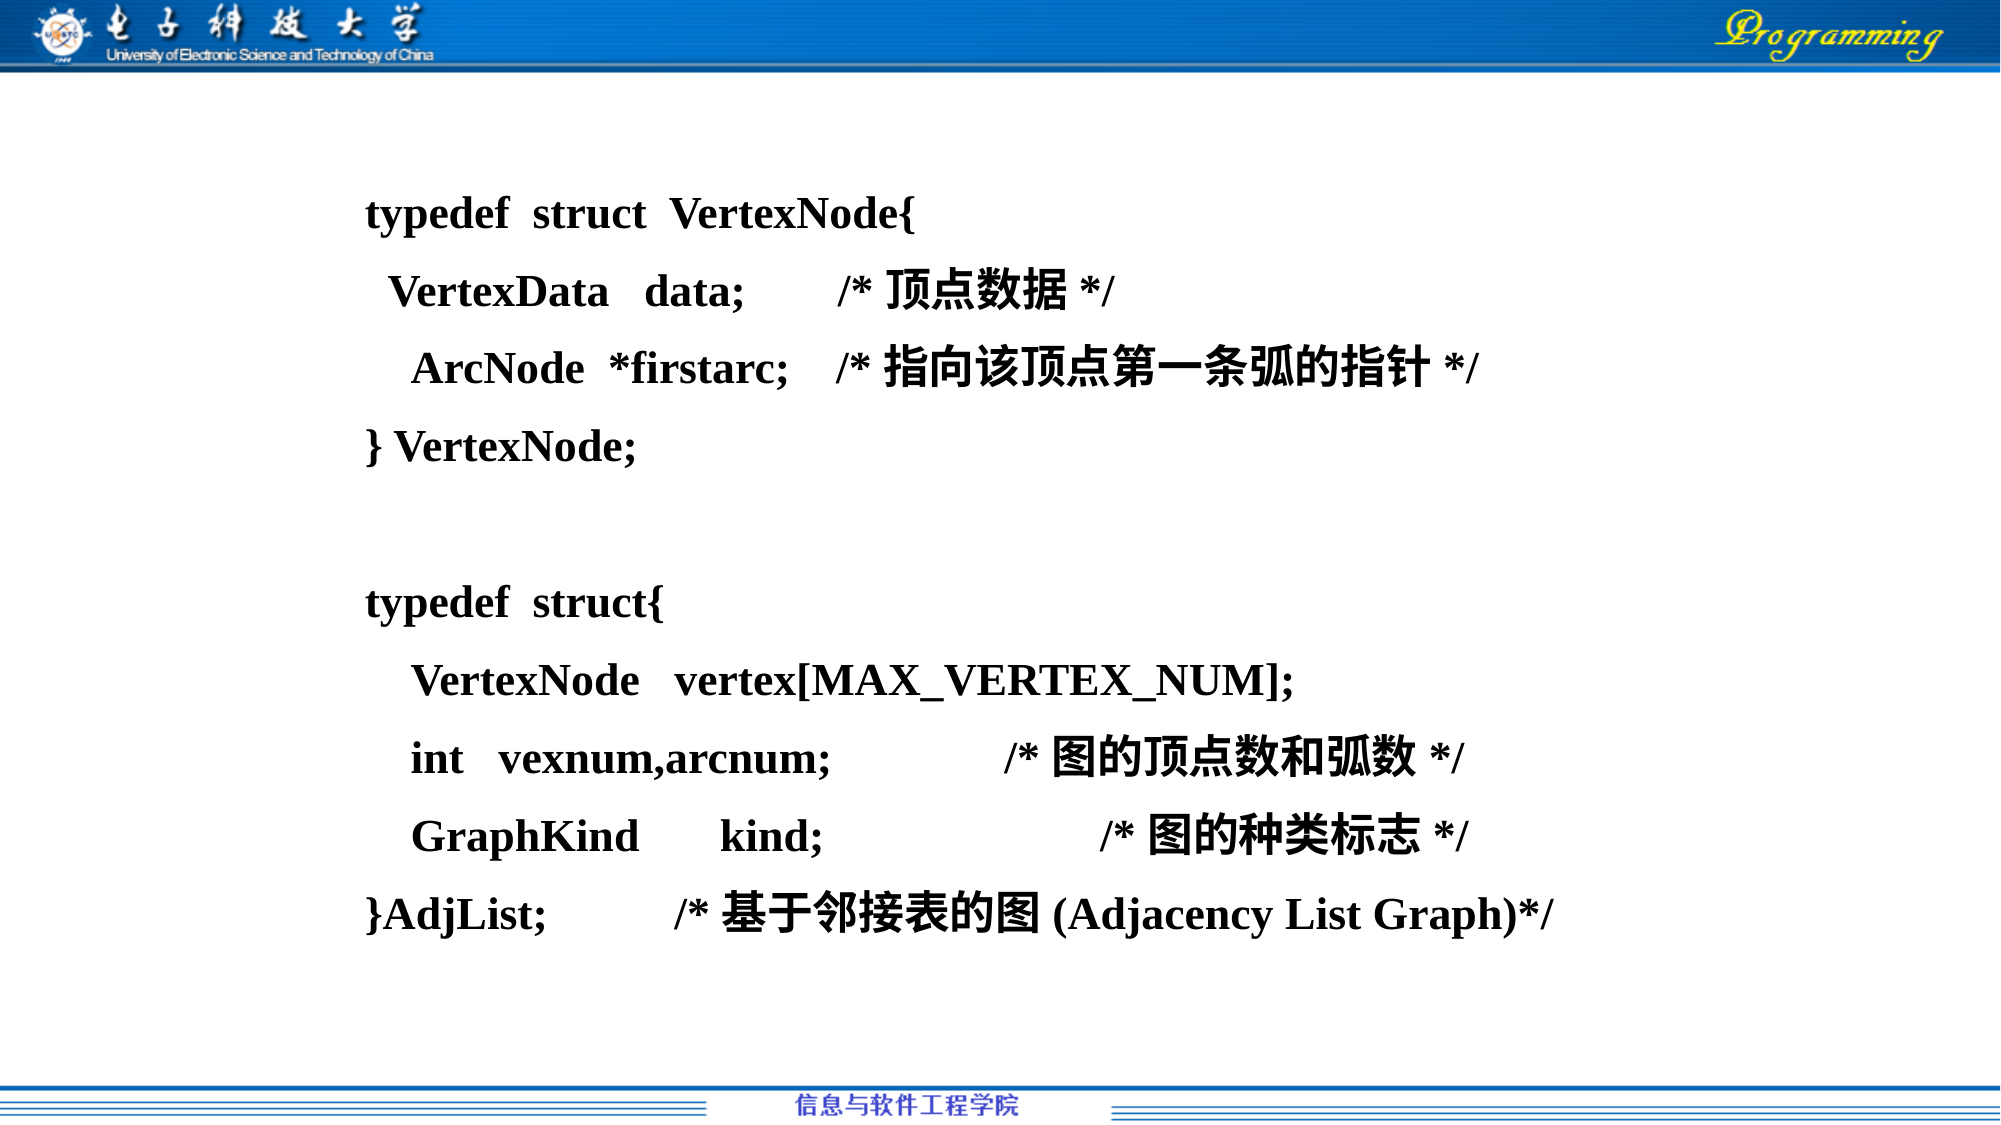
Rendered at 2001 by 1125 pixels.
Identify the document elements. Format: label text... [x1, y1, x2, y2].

text_box typedef struct VertexNode{ VertexData data; /*顶点数据*/ ArcNode *firstarc; /*指向该顶点第一条弧的指针*/ } VertexNode; typedef struct{ VertexNode vertex[MAX_VERTEX_NUM]; int vexnum,arcnum; /*图的顶点数和弧数*/ GraphKind kind; /*图的种类标志*/ }AdjList; /*基于邻接表的图(Adjacency List Graph)*/ [349, 174, 1688, 946]
picture [0, 0, 2001, 1125]
